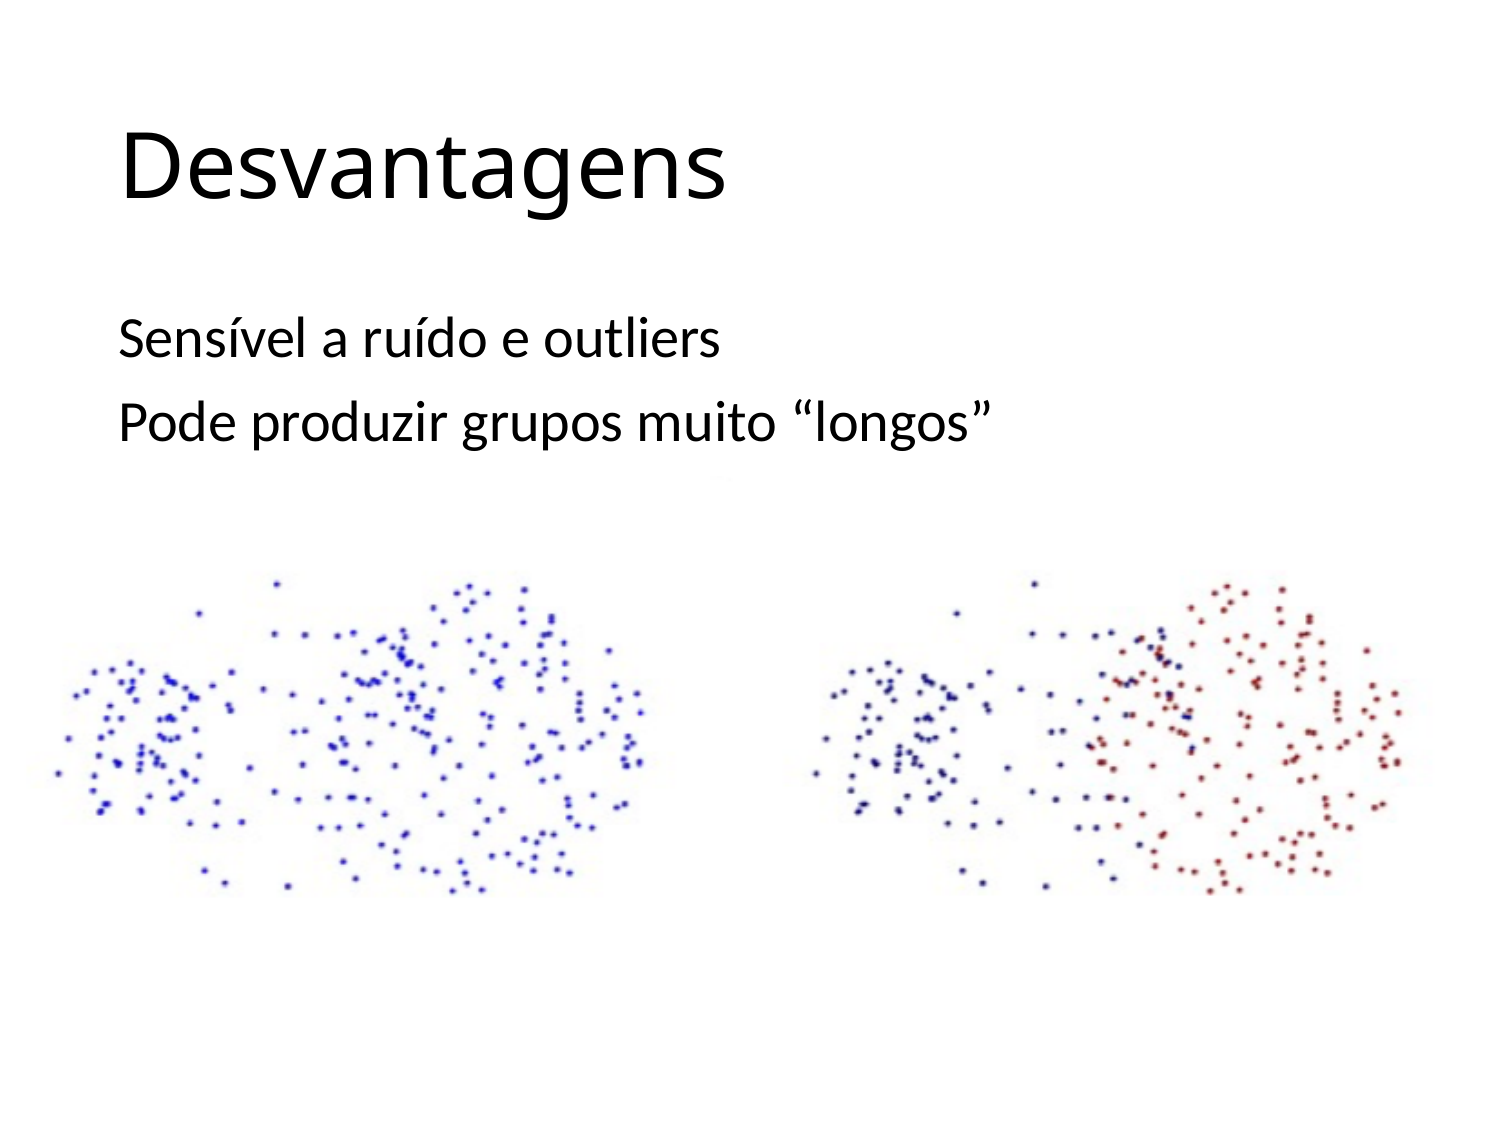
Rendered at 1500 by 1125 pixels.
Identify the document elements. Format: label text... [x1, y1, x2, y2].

picture [0, 476, 1500, 1014]
list Sensível a ruído e outliers Pode produzir grupos muito “longos” [103, 299, 1397, 476]
title Desvantagens [103, 59, 1397, 278]
